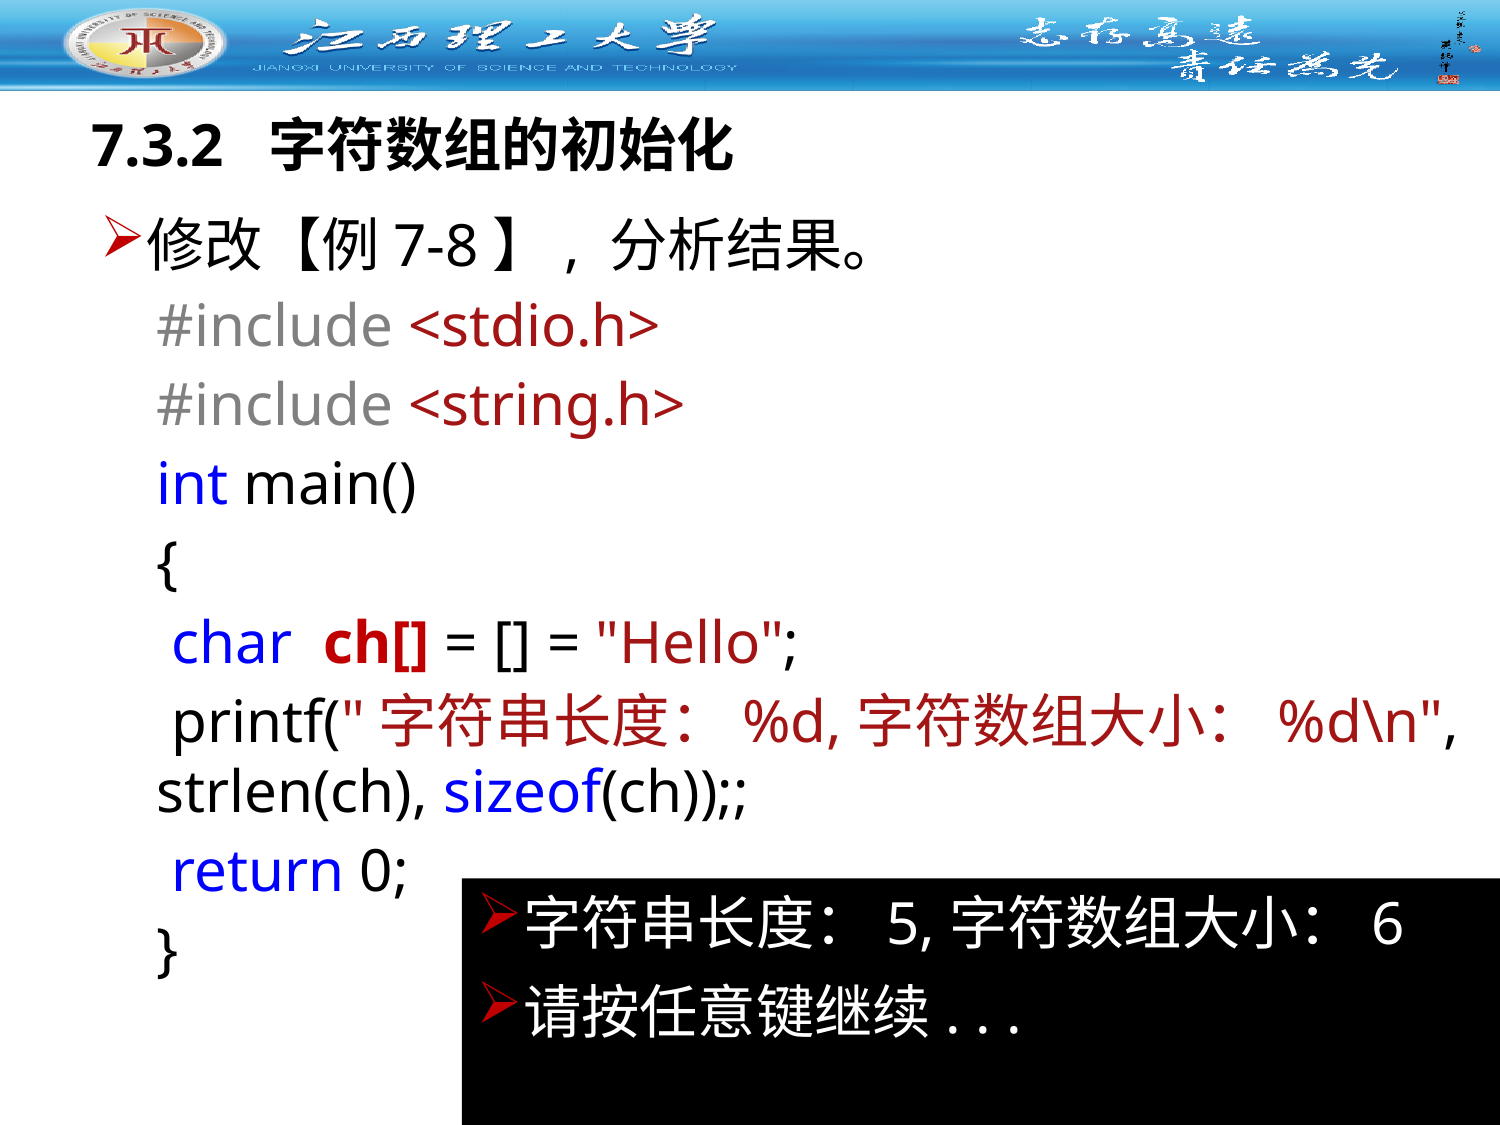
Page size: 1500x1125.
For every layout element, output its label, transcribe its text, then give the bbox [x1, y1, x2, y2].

picture [0, 0, 1500, 91]
title 7.3.2 字符数组的初始化 [76, 100, 1427, 227]
text_box 字符串长度：5,字符数组大小：6 请按任意键继续. . . [461, 878, 1500, 1125]
list 修改【例7-8】, 分析结果。 #include <stdio.h> #include <string.h> int main() { char ch[] = [] = "Hello"; printf("字符串长度：%d,字符数组大小：%d\n", strlen(ch), sizeof(ch));; return 0; } [85, 201, 1474, 1064]
